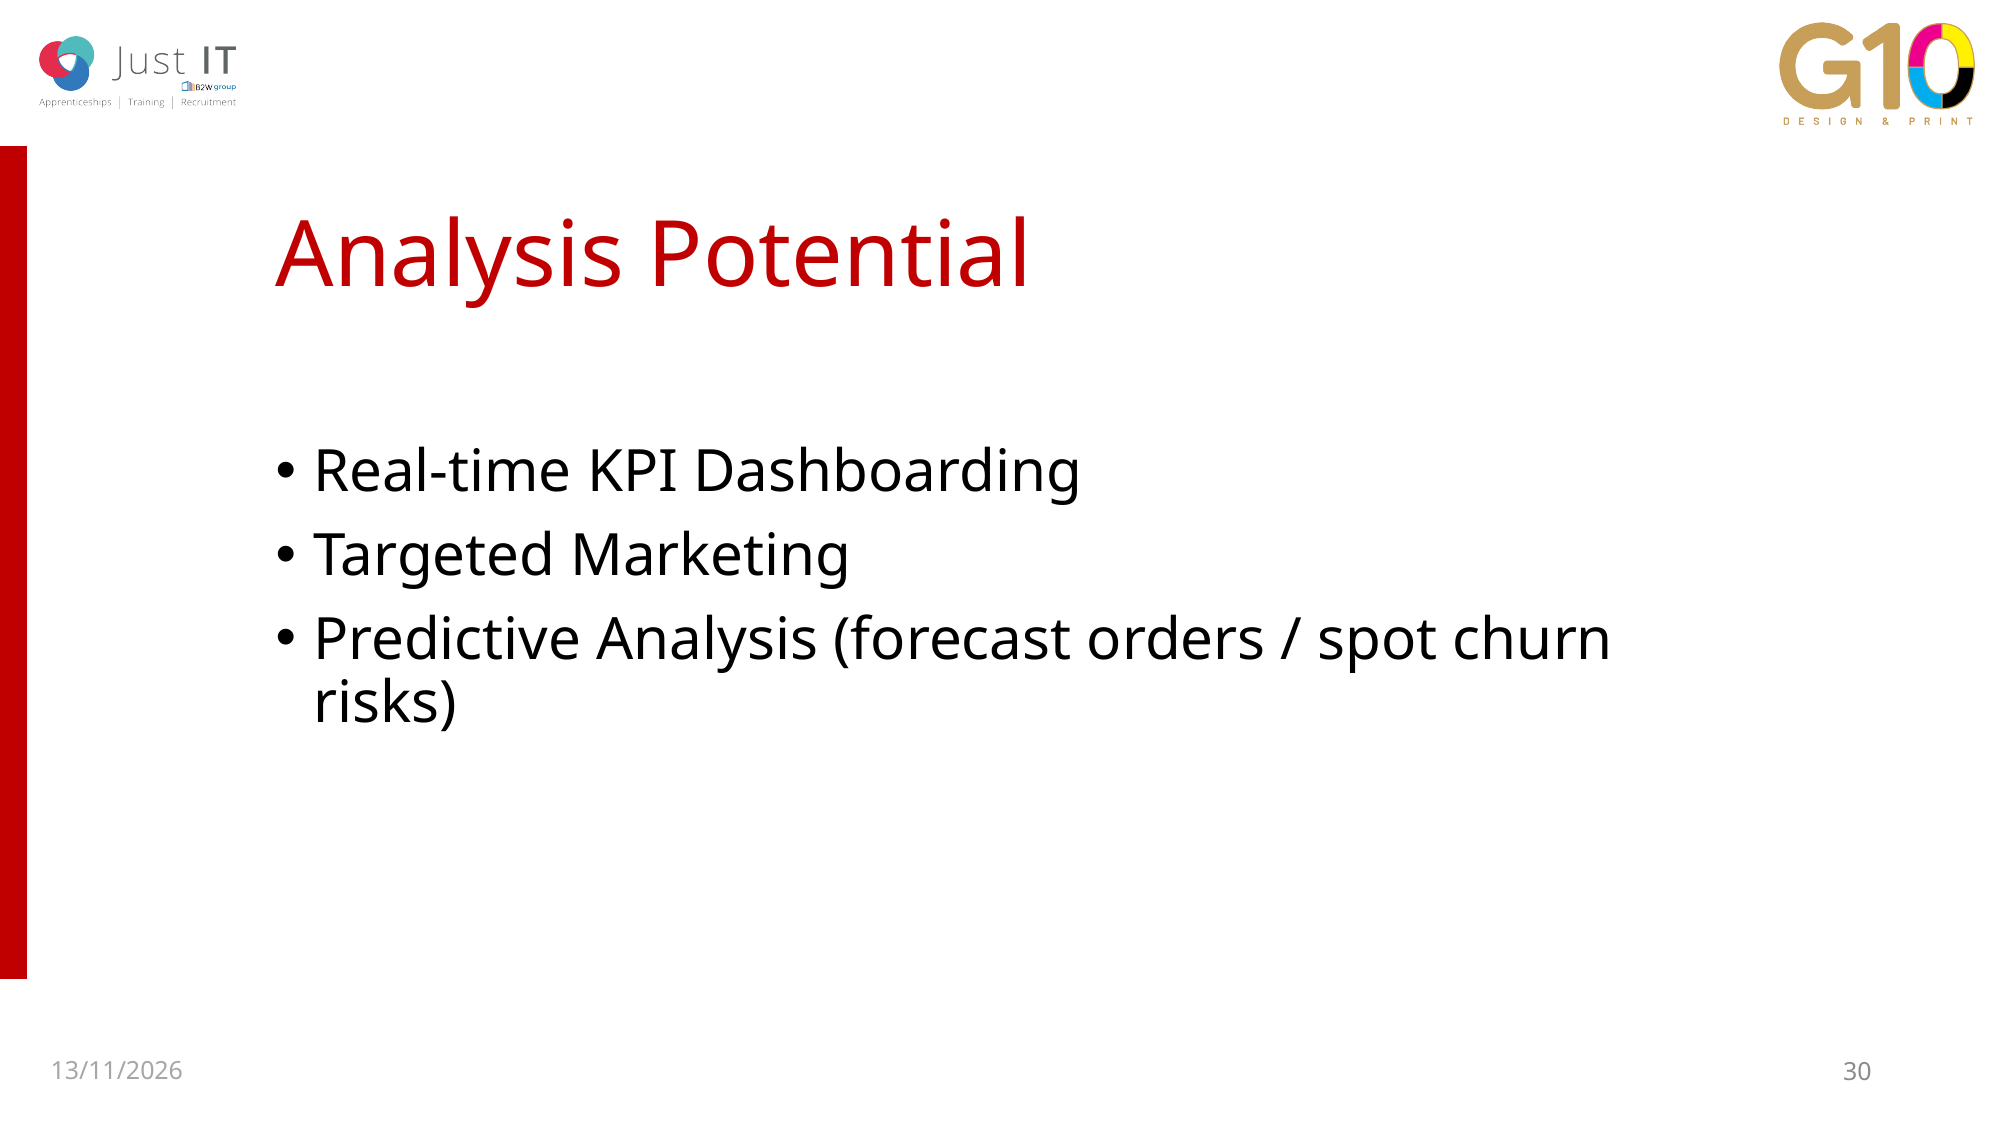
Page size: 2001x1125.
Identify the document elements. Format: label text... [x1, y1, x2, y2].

picture [1779, 22, 1975, 125]
picture [39, 36, 236, 109]
list Real-time KPI Dashboarding Targeted Marketing Predictive Analysis (forecast orders / spot churn risks) [260, 433, 1757, 865]
title Analysis Potential [260, 148, 1986, 366]
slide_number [35, 1041, 486, 1102]
text_box [0, 146, 27, 979]
slide_number 30 [1436, 1042, 1887, 1103]
